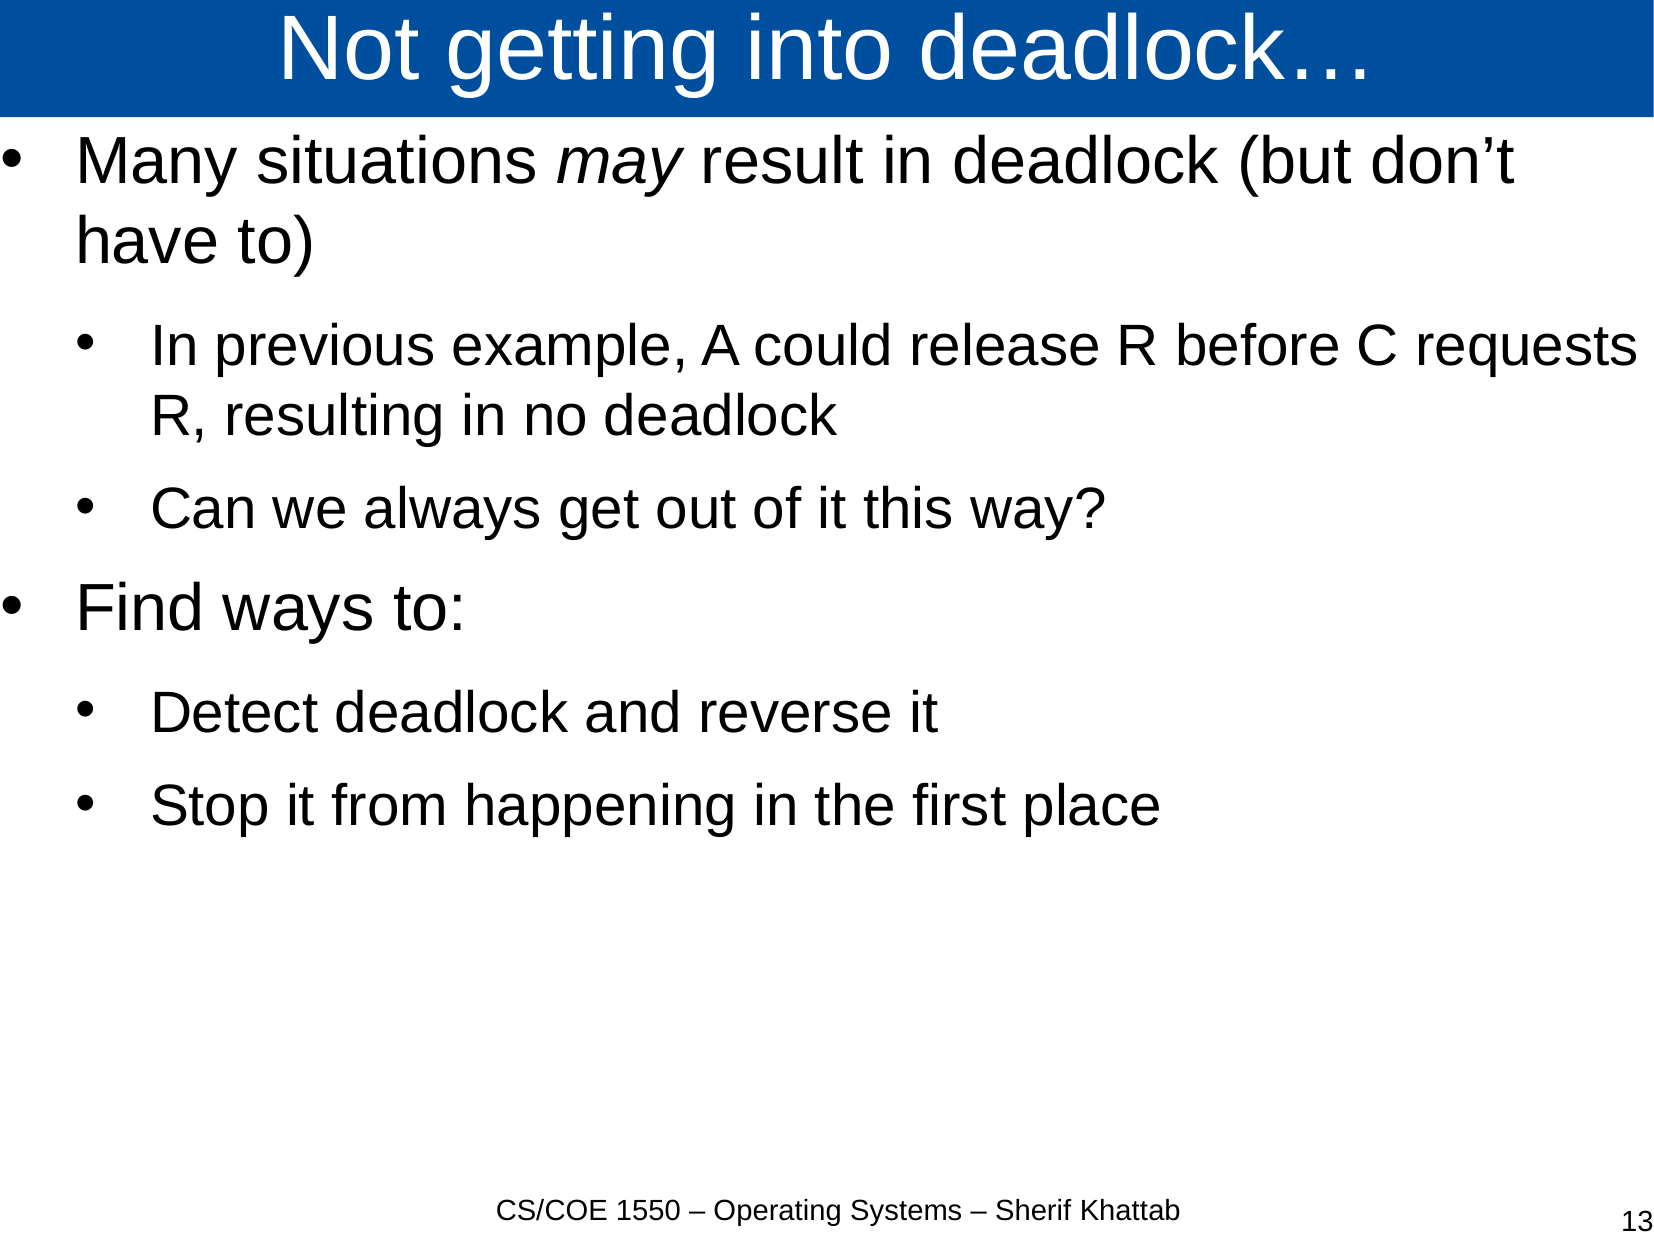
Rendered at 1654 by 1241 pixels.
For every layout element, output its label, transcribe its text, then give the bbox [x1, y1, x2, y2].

footer CS/COE 1550 – Operating Systems – Sherif Khattab [460, 1190, 1217, 1241]
list Many situations may result in deadlock (but don’t have to) In previous example, A could release R before C requests R, resulting in no deadlock Can we always get out of it this way? Find ways to: Detect deadlock and reverse it Stop it from happening in the first place [0, 117, 1654, 1195]
slide_number 13 [897, 1201, 1654, 1241]
title Not getting into deadlock… [0, 0, 1654, 117]
